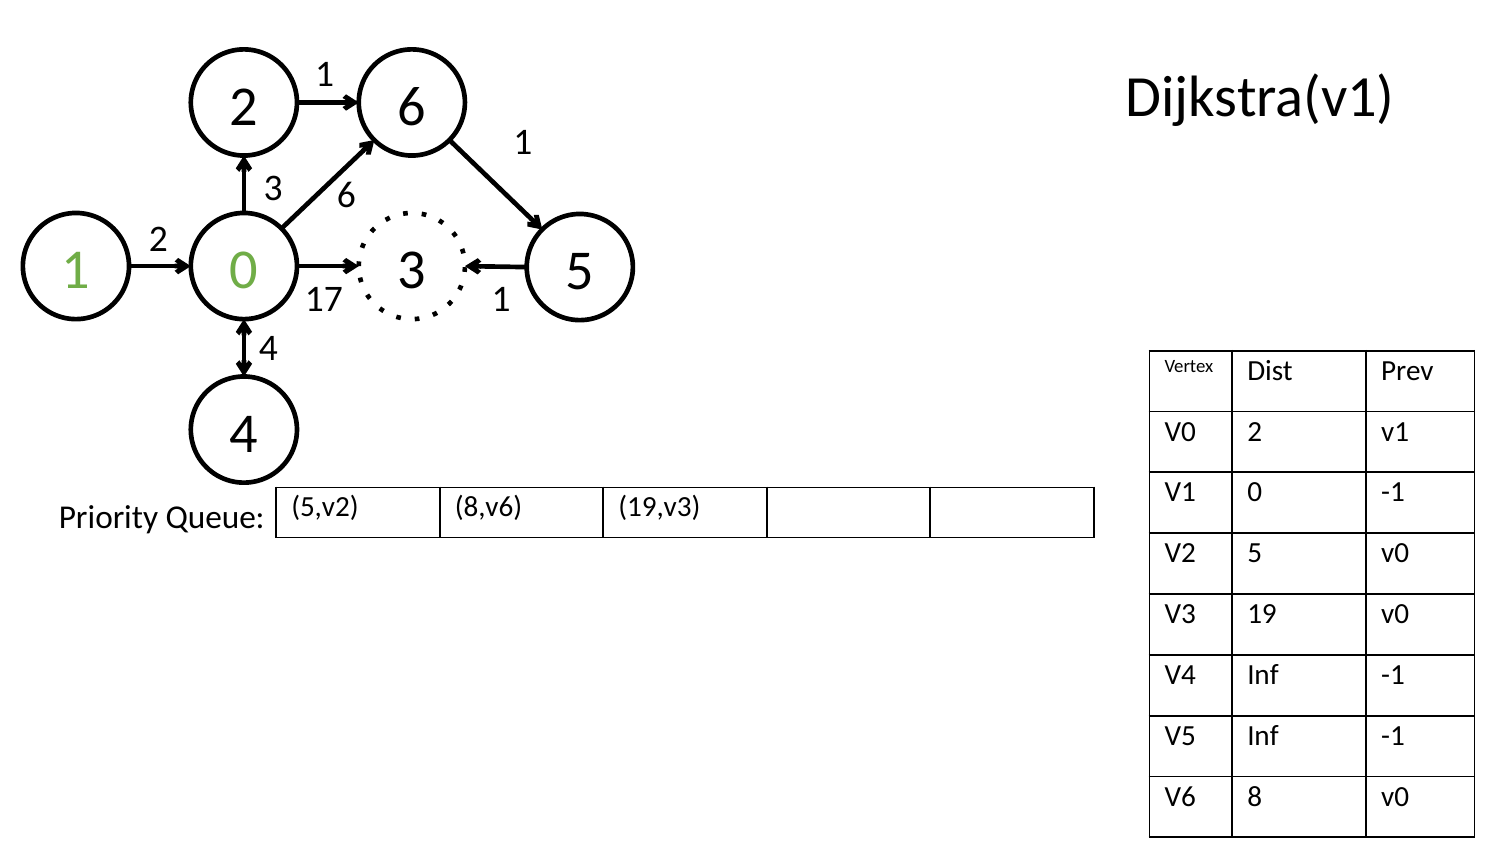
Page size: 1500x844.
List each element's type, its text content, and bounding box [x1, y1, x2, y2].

text_box 1 [498, 109, 543, 139]
text_box 3 [248, 155, 281, 216]
table_cell -1 [1367, 717, 1474, 776]
table_cell V4 [1150, 656, 1231, 715]
table_cell V2 [1150, 534, 1231, 593]
table_header (5,v2) [299, 488, 439, 537]
table_cell v0 [1367, 595, 1474, 654]
text_box 1 [476, 268, 521, 327]
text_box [449, 139, 543, 230]
table_cell v0 [1367, 534, 1474, 593]
text_box 4 [243, 315, 288, 376]
table_cell V6 [1150, 777, 1231, 836]
table_cell v0 [1367, 777, 1474, 836]
table_cell V1 [1150, 473, 1231, 532]
text_box 1 [300, 41, 344, 102]
table_cell V3 [1150, 595, 1231, 654]
table_header Prev [1367, 352, 1474, 411]
table_cell -1 [1367, 473, 1474, 532]
text_box 2 [189, 48, 298, 157]
table_cell 8 [1233, 777, 1365, 836]
table_cell V5 [1150, 717, 1231, 776]
text_box 17 [289, 267, 359, 327]
text_box Priority Queue: [44, 487, 299, 543]
text_box 1 [21, 211, 131, 321]
text_box 0 [189, 211, 298, 321]
table_cell V0 [1150, 412, 1231, 471]
text_box 5 [525, 212, 634, 322]
text_box 3 [357, 211, 466, 321]
table_cell Inf [1233, 717, 1365, 776]
table_header [931, 488, 1093, 537]
text_box 4 [189, 375, 299, 484]
table_cell Inf [1233, 656, 1365, 715]
text_box 2 [133, 206, 178, 266]
table_header Dist [1233, 352, 1365, 411]
table_cell 19 [1233, 595, 1365, 654]
table_cell v1 [1367, 412, 1474, 471]
table_header [768, 488, 929, 537]
table_cell 5 [1233, 534, 1365, 593]
table_header (19,v3) [604, 488, 766, 537]
table_cell 0 [1233, 473, 1365, 532]
table_header (8,v6) [441, 488, 602, 537]
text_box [281, 139, 375, 229]
table_header Vertex [1150, 352, 1231, 411]
text_box Dijkstra(v1) [1111, 50, 1425, 136]
text_box 6 [357, 48, 466, 157]
table_cell -1 [1367, 656, 1474, 715]
table_cell 2 [1233, 412, 1365, 471]
